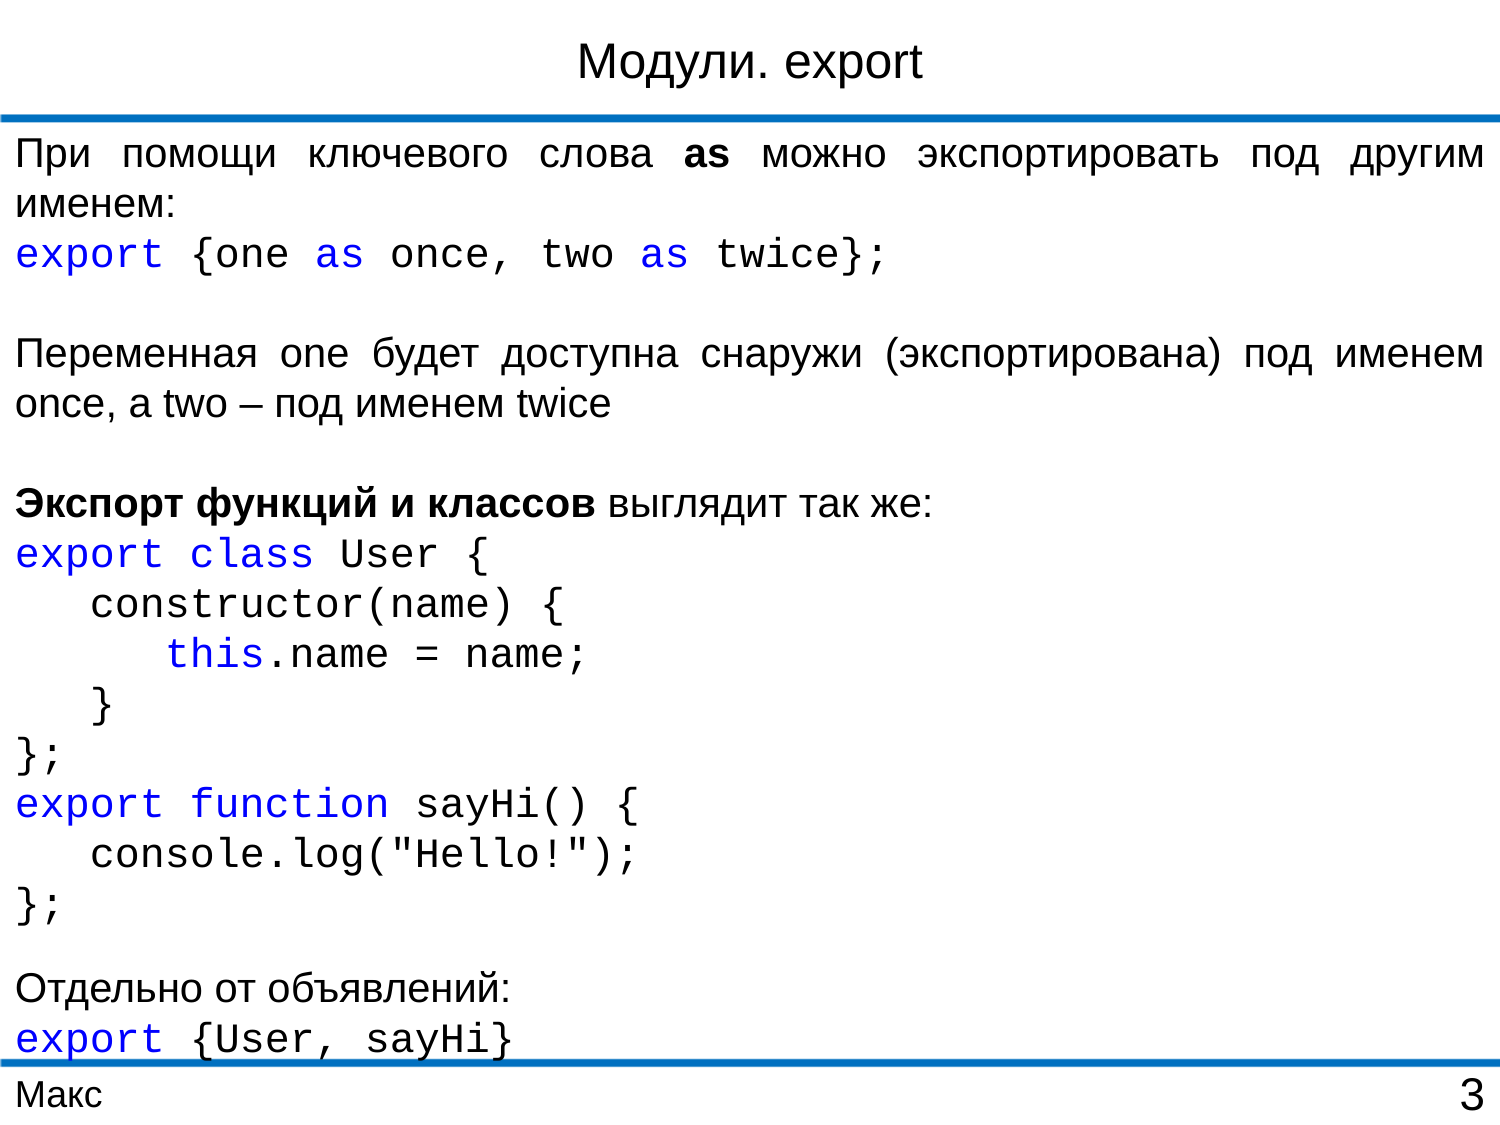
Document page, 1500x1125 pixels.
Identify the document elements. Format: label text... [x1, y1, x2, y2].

slide_number 3 [1382, 1062, 1500, 1123]
text_box Модули. export [0, 0, 1500, 118]
text_box Макс [0, 1062, 1382, 1123]
text_box При помощи ключевого слова as можно экспортировать под другим именем: export {one as once, two as twice}; Переменная one будет доступна снаружи (экспортирована) под именем once, а two – под именем twice Экспорт функций и классов выглядит так же: export class User { constructor(name) { this.name = name; } }; export function sayHi() { console.log("Hello!"); }; Отдельно от объявлений: export {User, sayHi} [0, 118, 1500, 1062]
